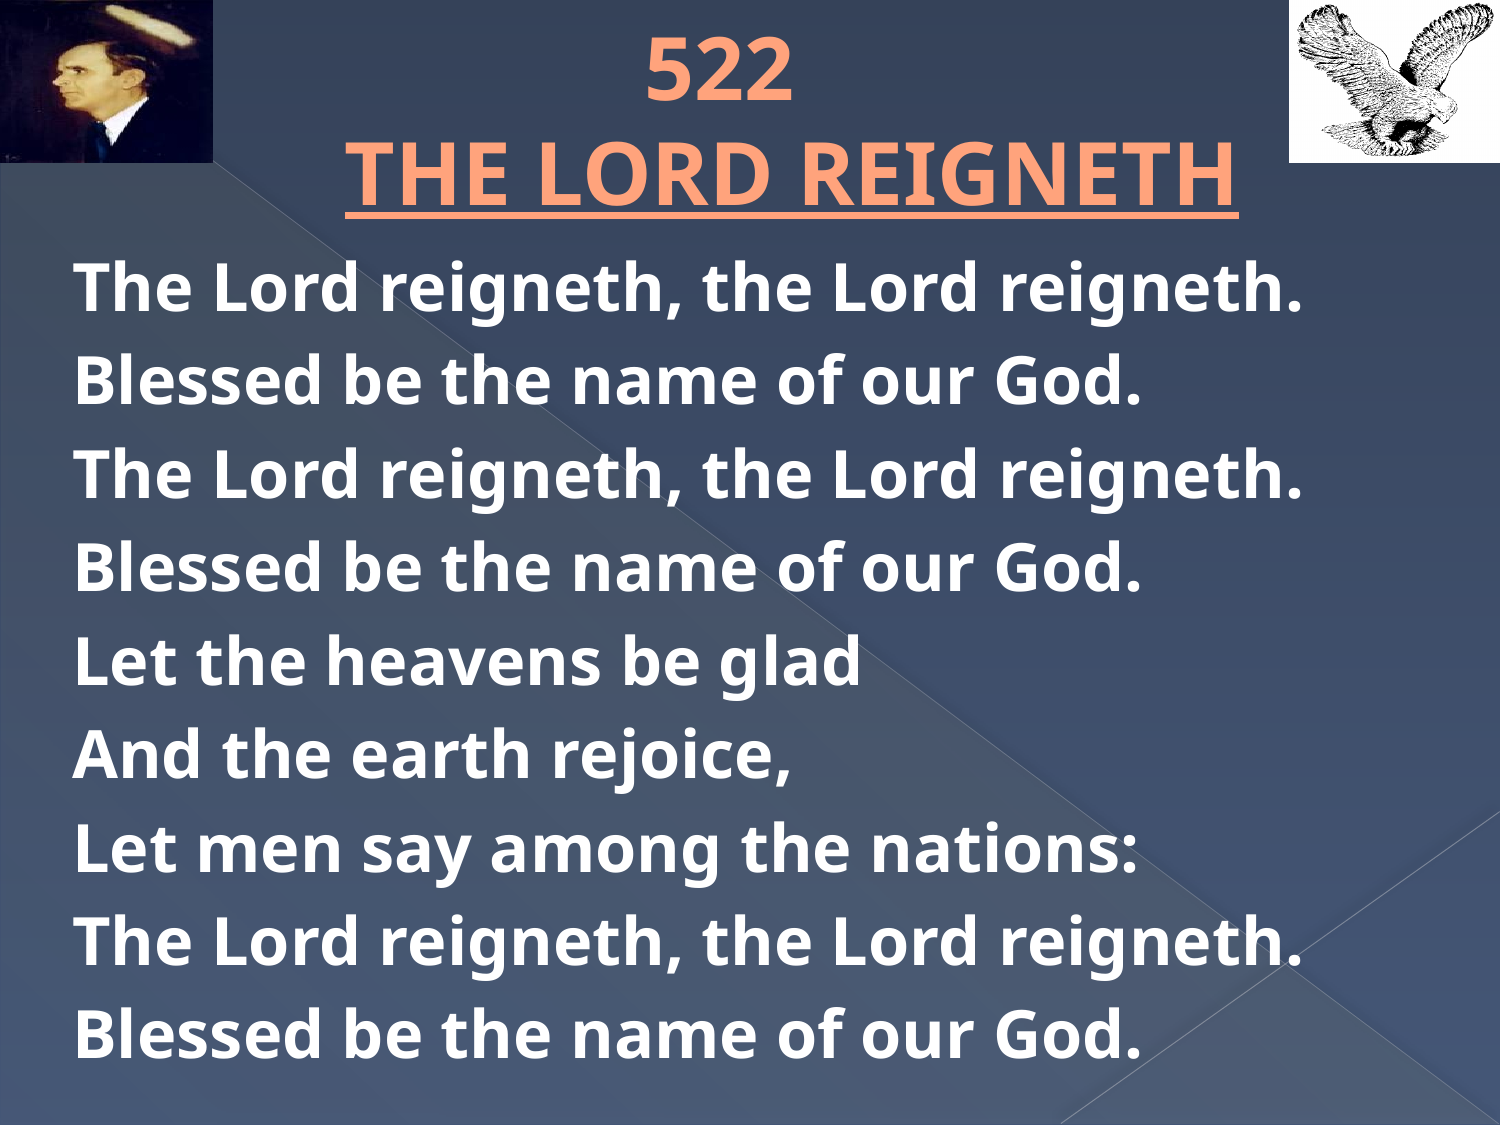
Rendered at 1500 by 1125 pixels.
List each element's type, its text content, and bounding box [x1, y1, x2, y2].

title 522 THE LORD REIGNETH [100, 3, 1451, 233]
picture [1288, 0, 1500, 163]
list The Lord reigneth, the Lord reigneth. Blessed be the name of our God. The Lord reigneth, the Lord reigneth. Blessed be the name of our God. Let the heavens be glad And the earth rejoice, Let men say among the nations: The Lord reigneth, the Lord reigneth. Blessed be the name of our God. [46, 237, 1397, 1125]
picture [0, 0, 213, 163]
